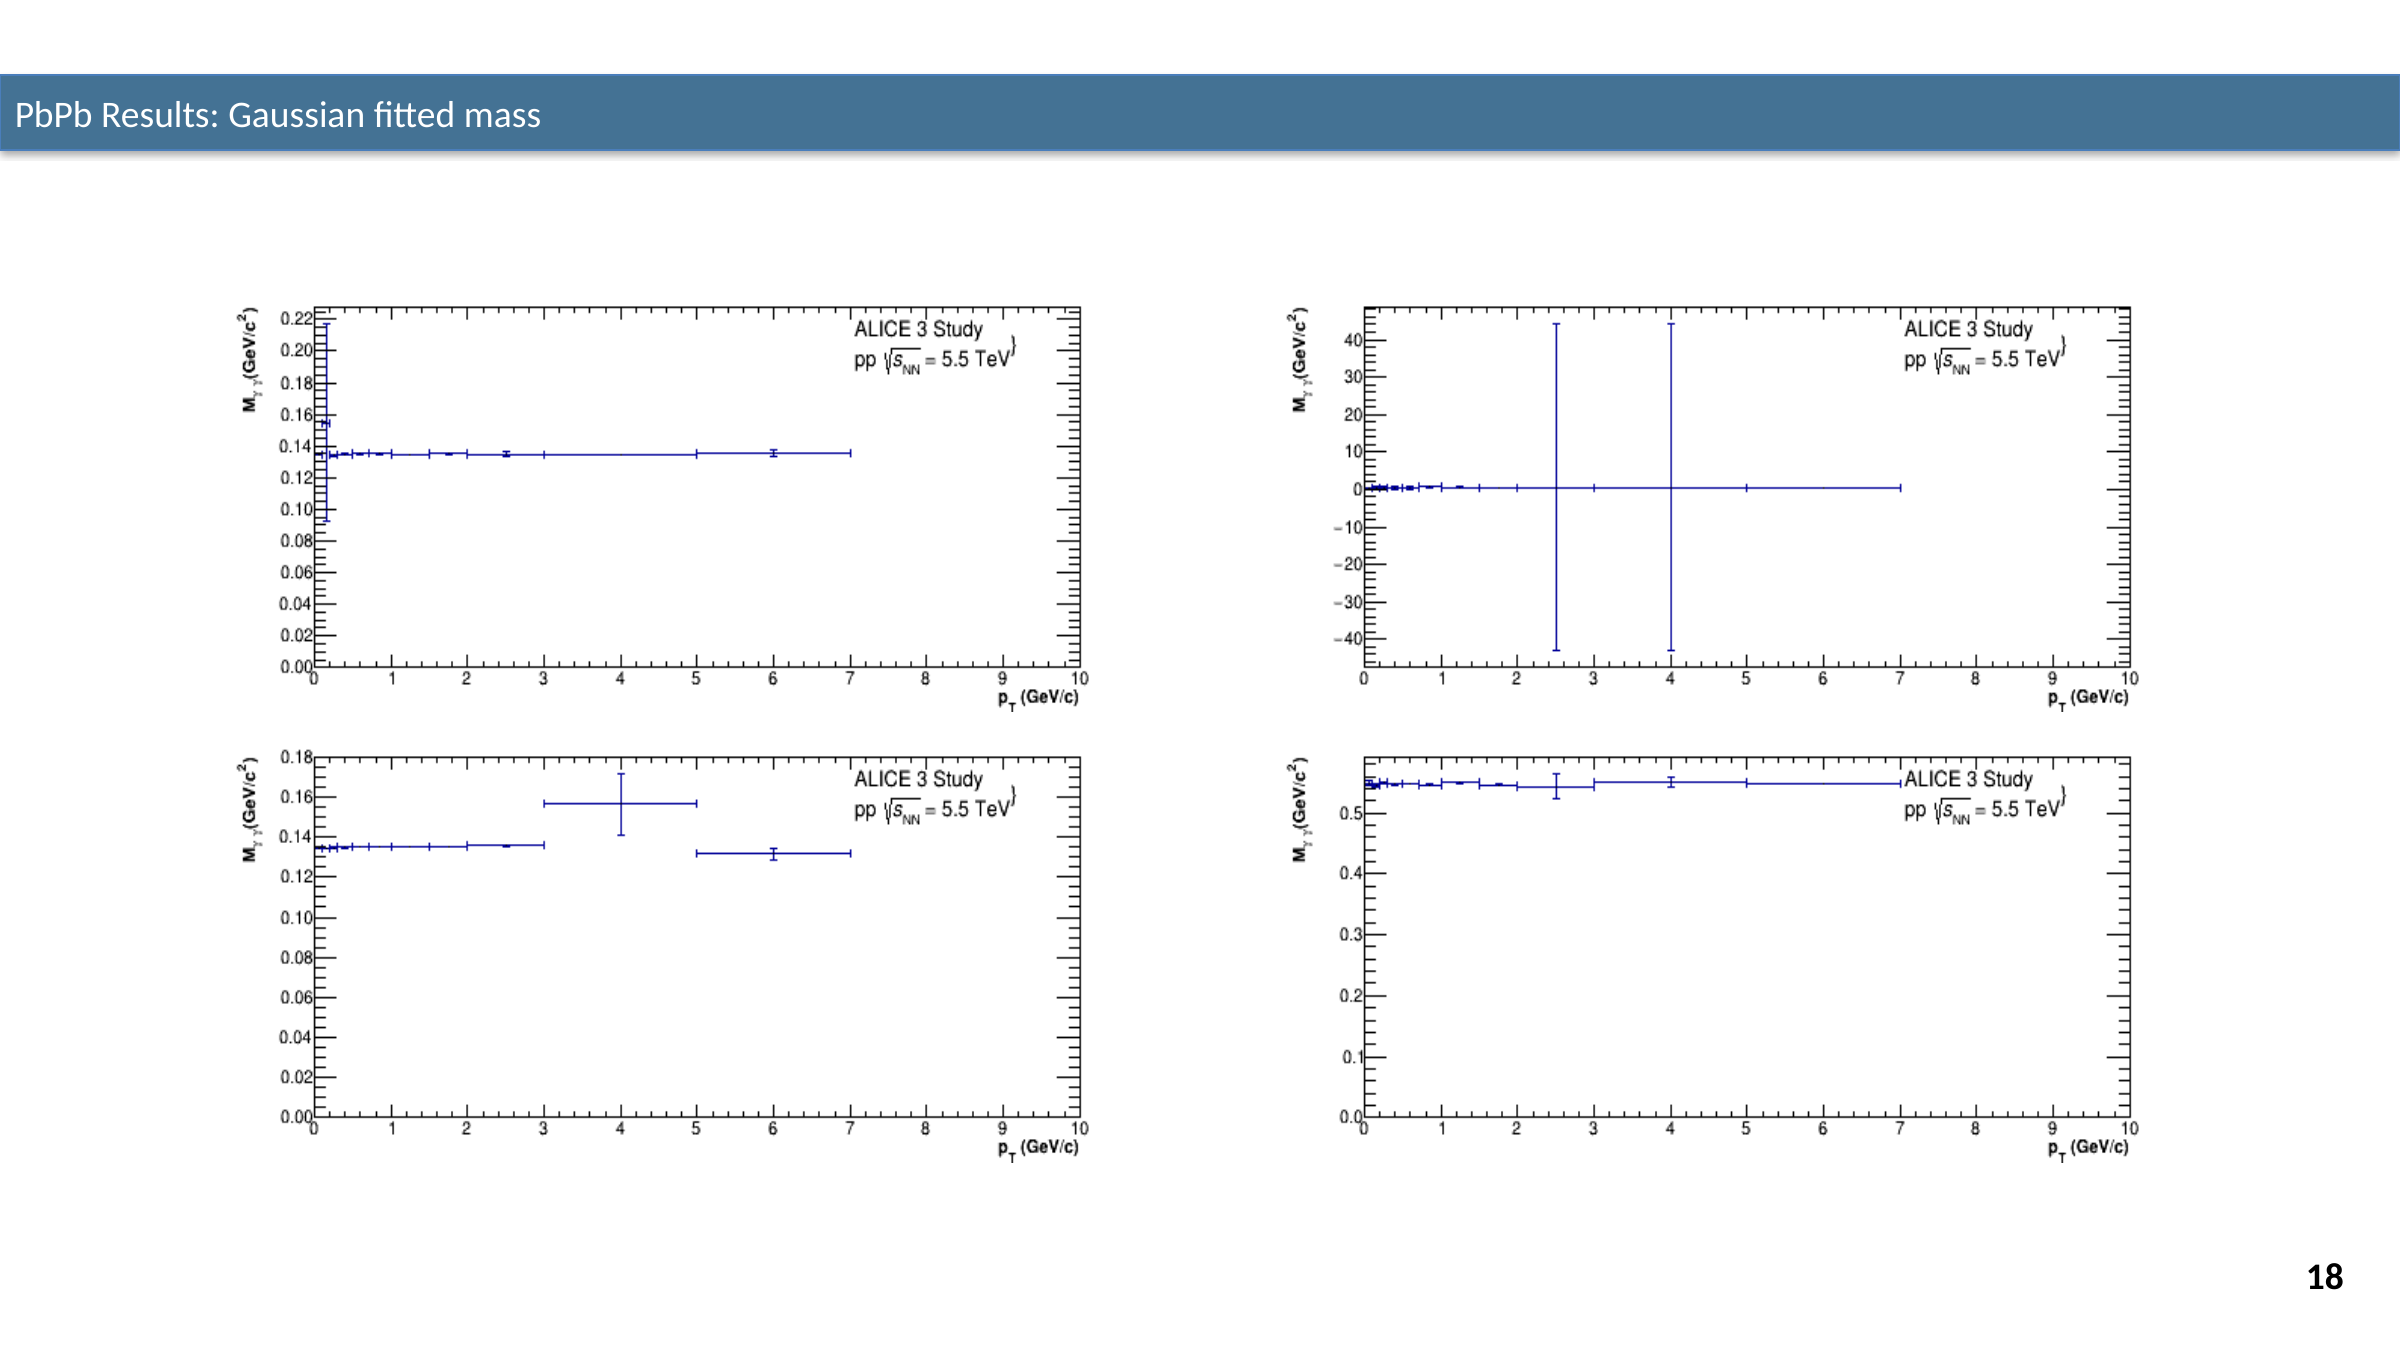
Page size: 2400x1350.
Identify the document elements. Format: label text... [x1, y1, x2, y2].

text_box 18 [2291, 1199, 2359, 1305]
picture [224, 262, 1126, 1163]
picture [1274, 262, 2176, 1163]
text_box PbPb Results: Gaussian fitted mass [0, 74, 2400, 151]
